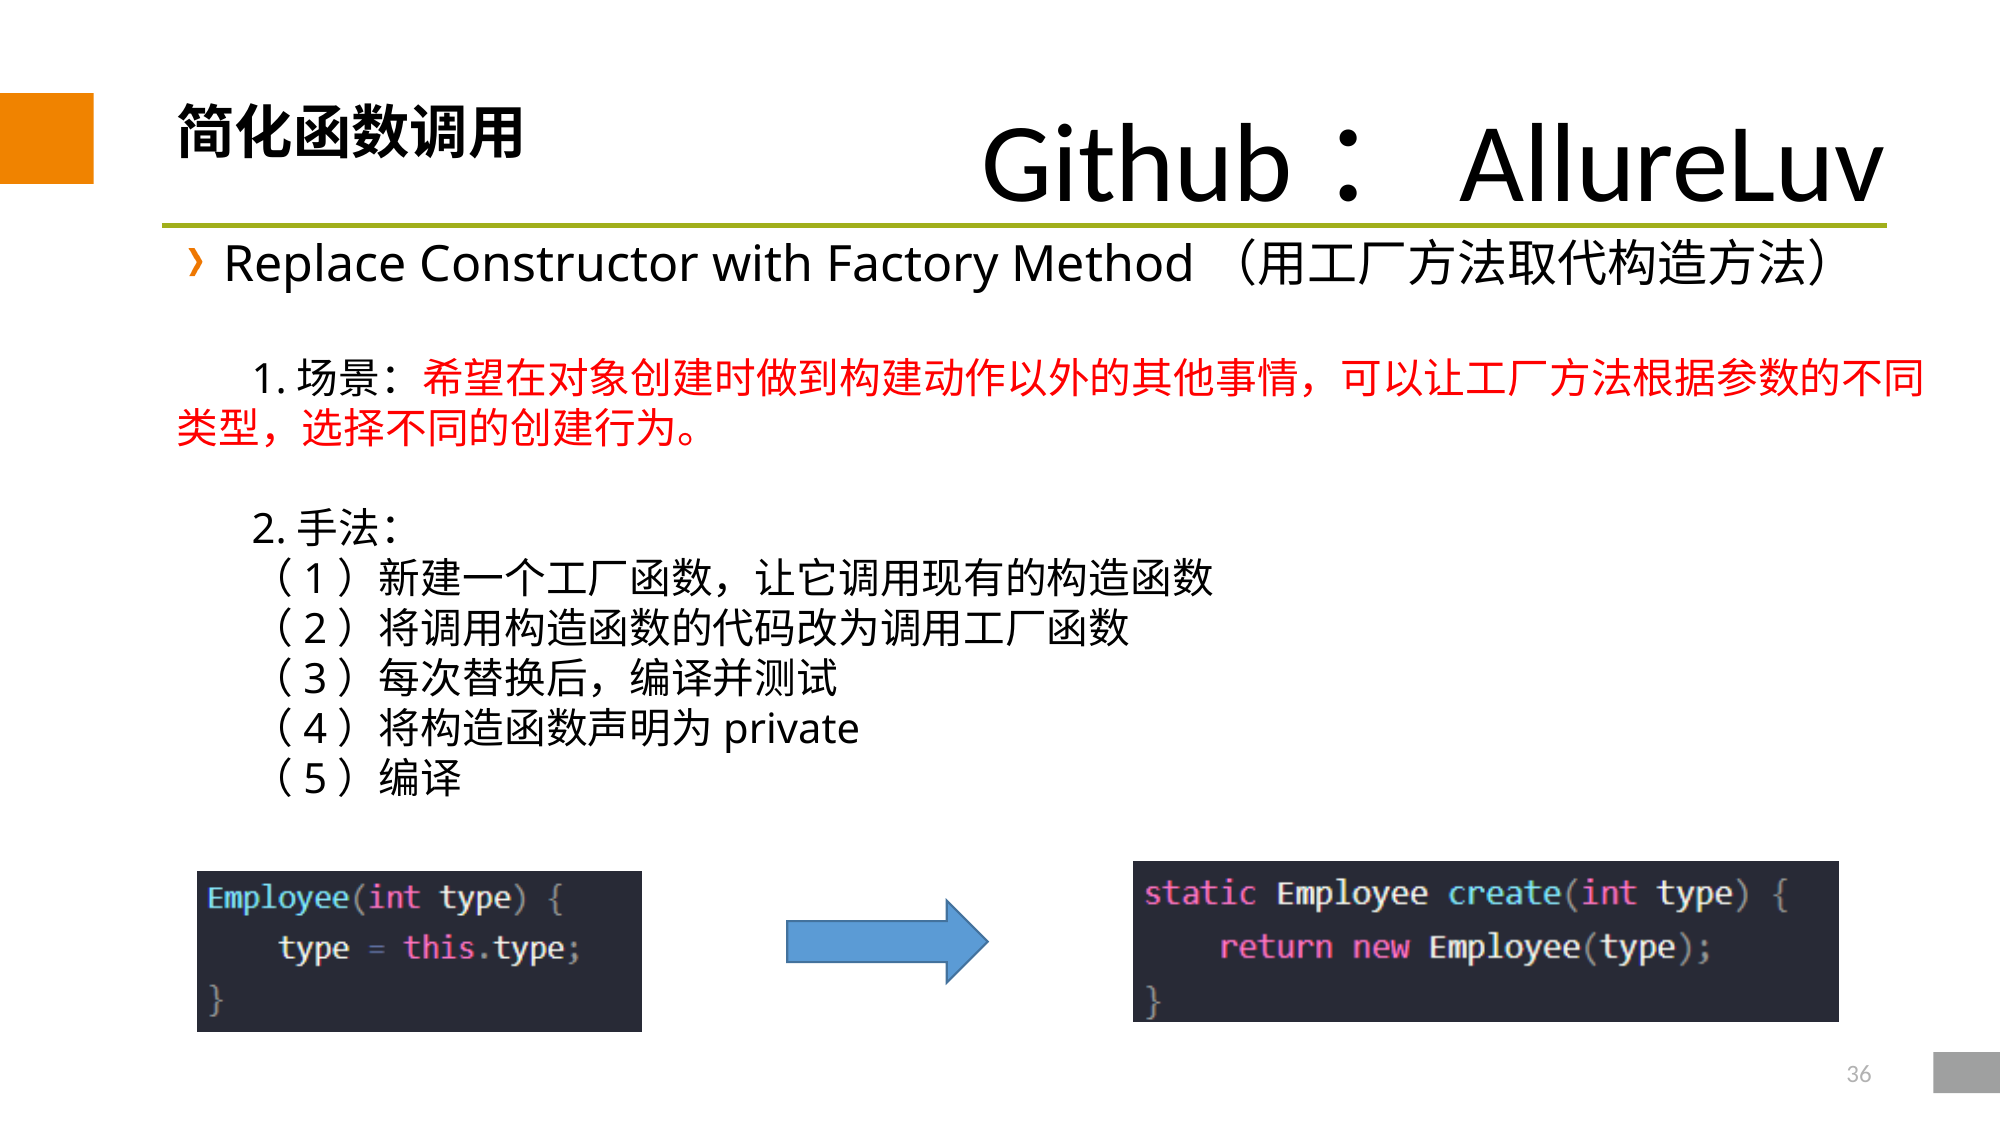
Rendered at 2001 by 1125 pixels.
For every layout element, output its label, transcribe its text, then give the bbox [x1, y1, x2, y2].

title 简化函数调用 [161, 25, 1898, 224]
text_box Replace Constructor with Factory Method（用工厂方法取代构造方法） 1.场景：希望在对象创建时做到构建动作以外的其他事情，可以让工厂方法根据参数的不同类型，选择不同的创建行为。 2.手法： （1）新建一个工厂函数，让它调用现有的构造函数 （2）将调用构造函数的代码改为调用工厂函数 （3）每次替换后，编译并测试 （4）将构造函数声明为private （5）编译 [161, 224, 1955, 810]
picture [197, 871, 642, 1032]
picture [1133, 861, 1839, 1022]
slide_number 36 [1436, 1042, 1887, 1103]
text_box [786, 898, 990, 986]
picture [176, 244, 212, 280]
